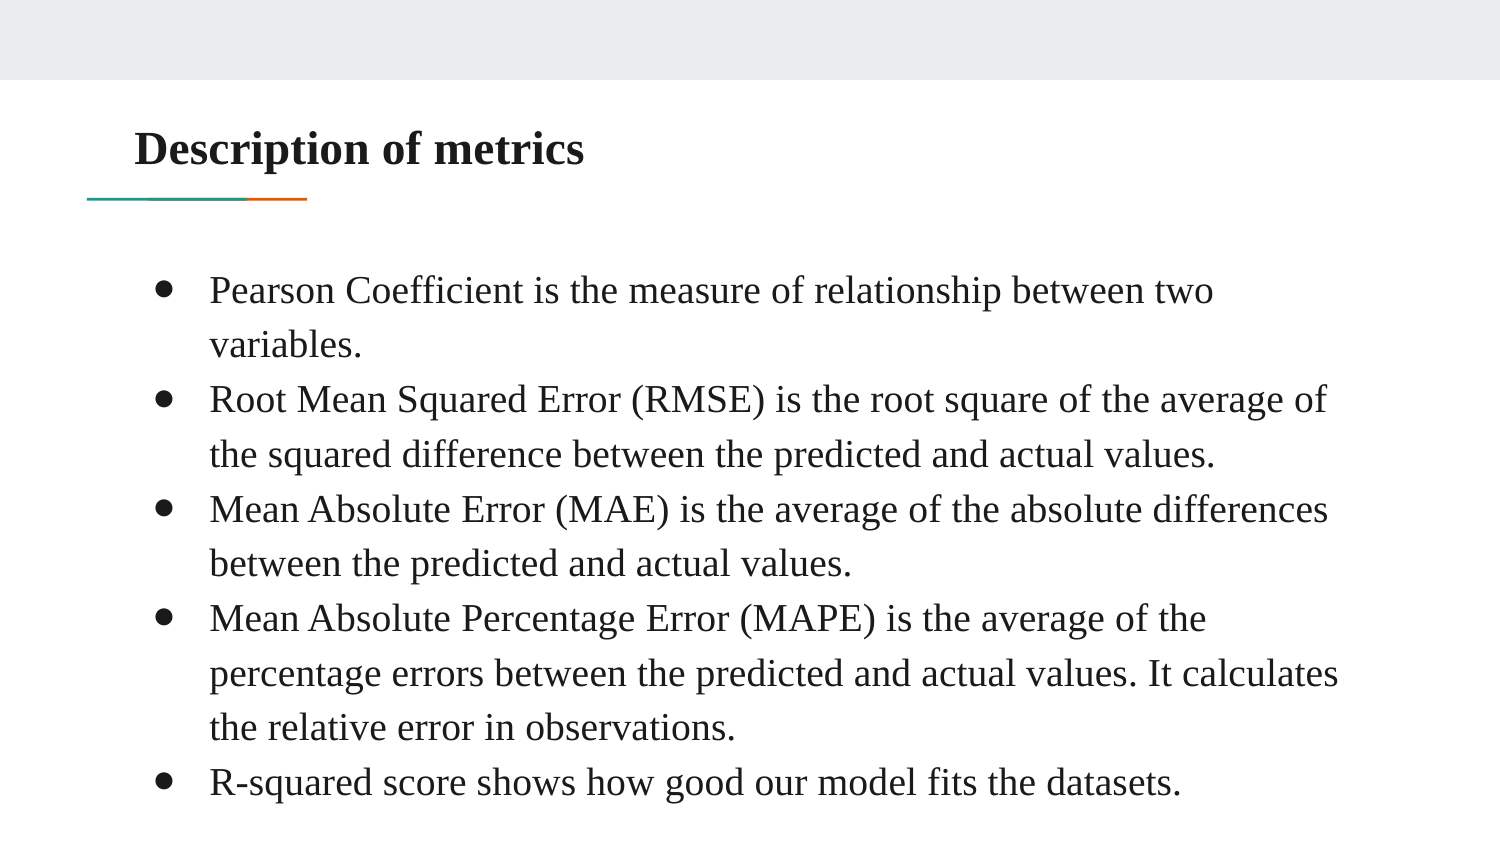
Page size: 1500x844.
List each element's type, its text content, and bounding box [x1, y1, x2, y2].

title Description of metrics [119, 102, 1381, 190]
list Pearson Coefficient is the measure of relationship between two variables. Root Mean Squared Error (RMSE) is the root square of the average of the squared difference between the predicted and actual values. Mean Absolute Error (MAE) is the average of the absolute differences between the predicted and actual values. Mean Absolute Percentage Error (MAPE) is the average of the percentage errors between the predicted and actual values. It calculates the relative error in observations. R-squared score shows how good our model fits the datasets. [119, 226, 1381, 810]
